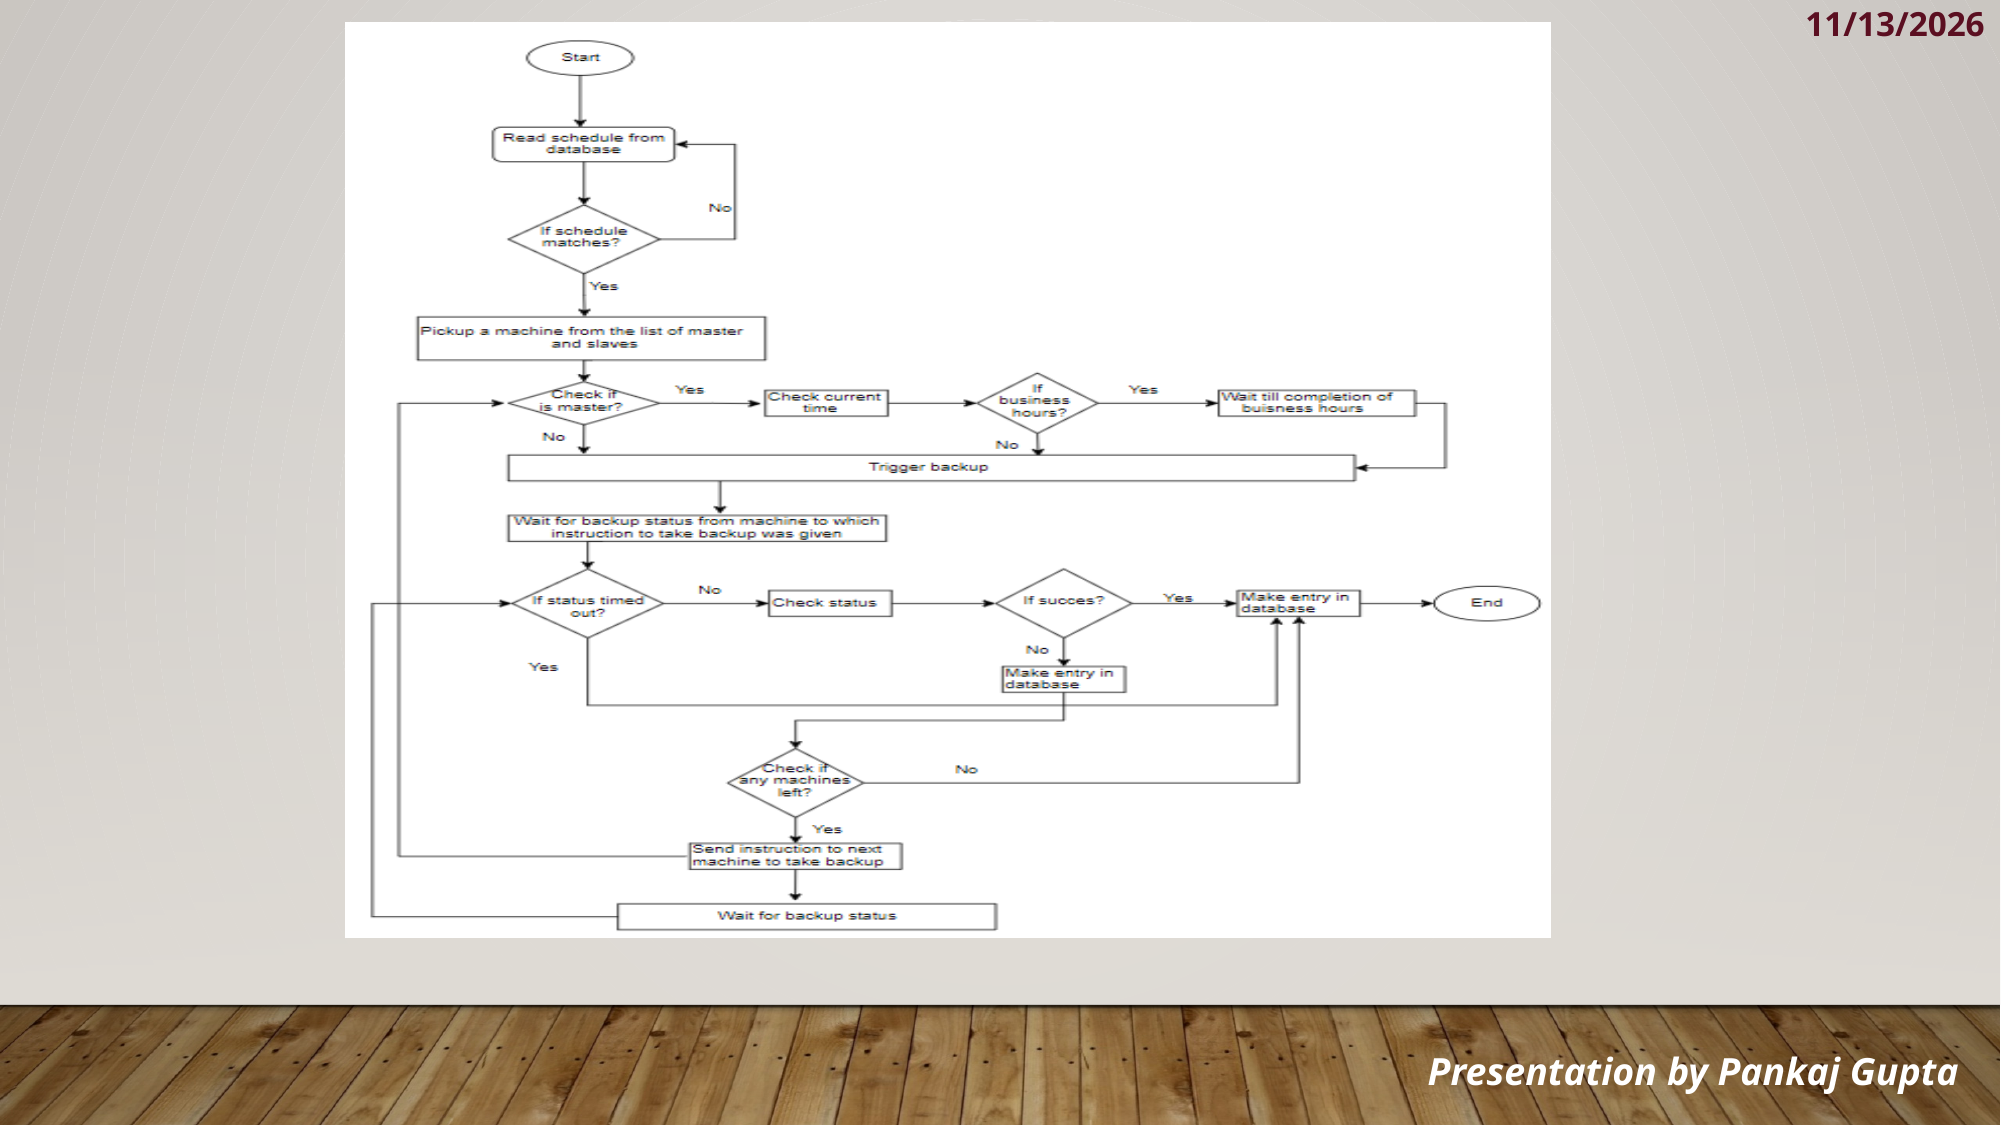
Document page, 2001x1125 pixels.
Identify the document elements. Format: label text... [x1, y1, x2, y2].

picture [0, 1005, 2000, 1125]
text_box Presentation by Pankaj Gupta [999, 1045, 1975, 1097]
picture [345, 21, 1551, 939]
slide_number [1425, 0, 2000, 51]
